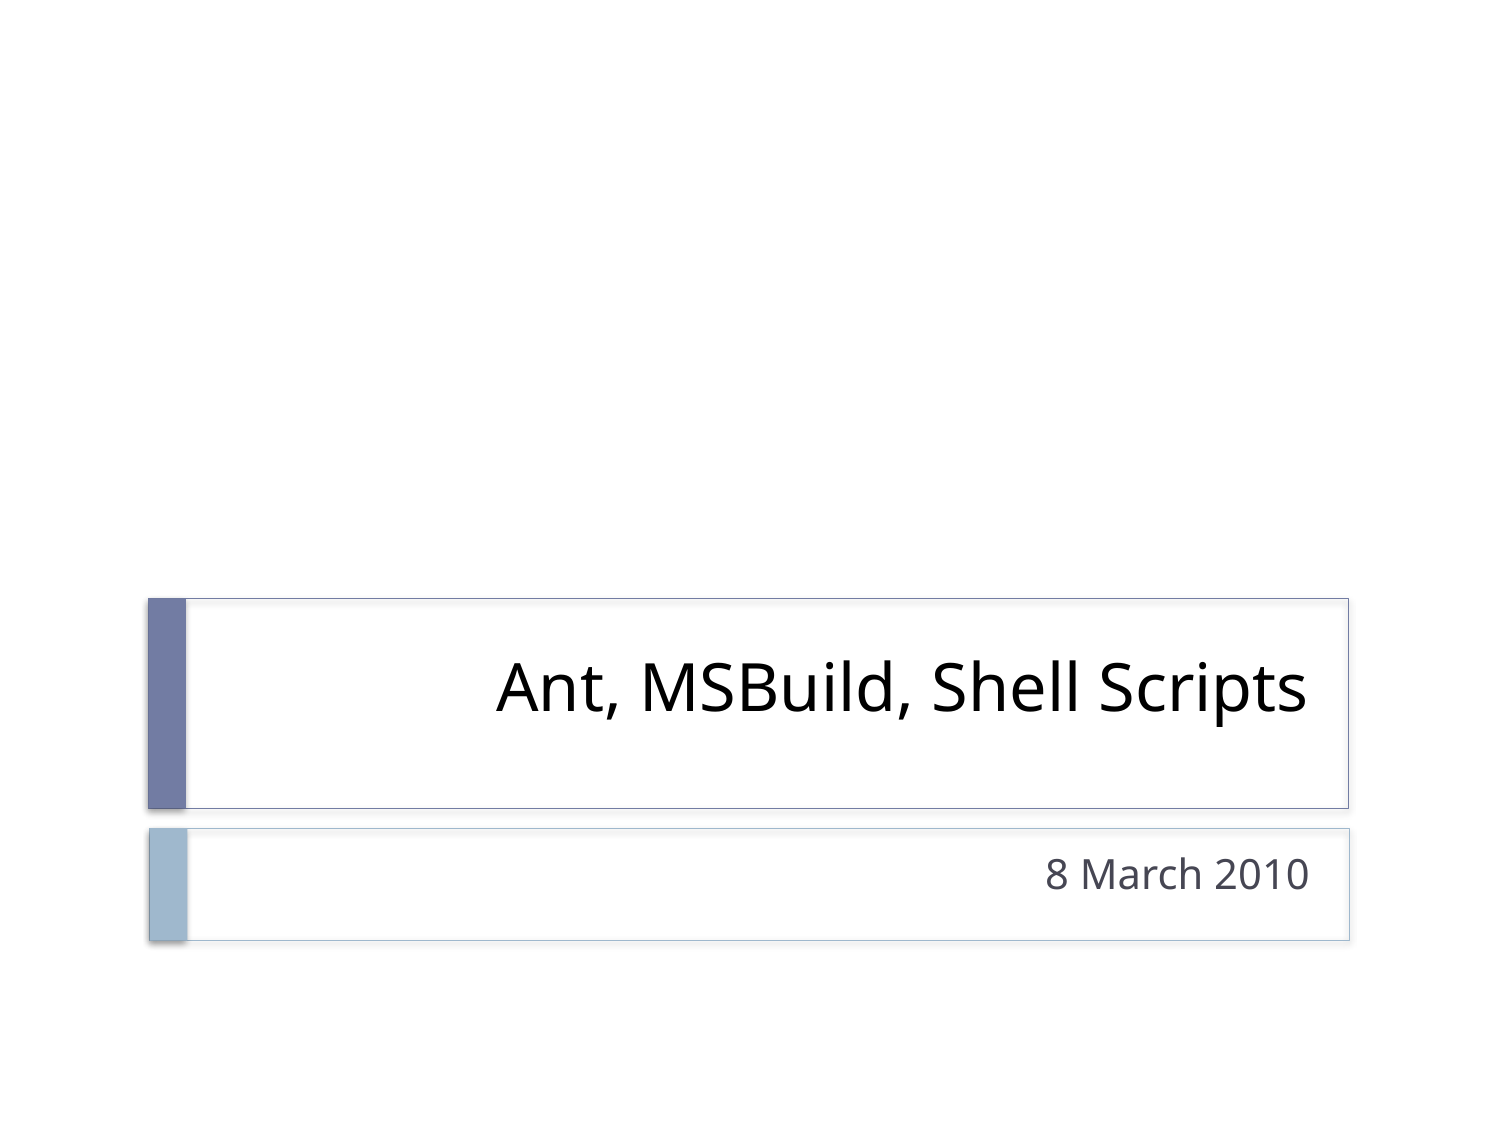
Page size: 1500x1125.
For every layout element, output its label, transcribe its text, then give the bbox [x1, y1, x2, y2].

subtitle 8 March 2010 [200, 840, 1325, 929]
title Ant, MSBuild, Shell Scripts [200, 637, 1325, 800]
